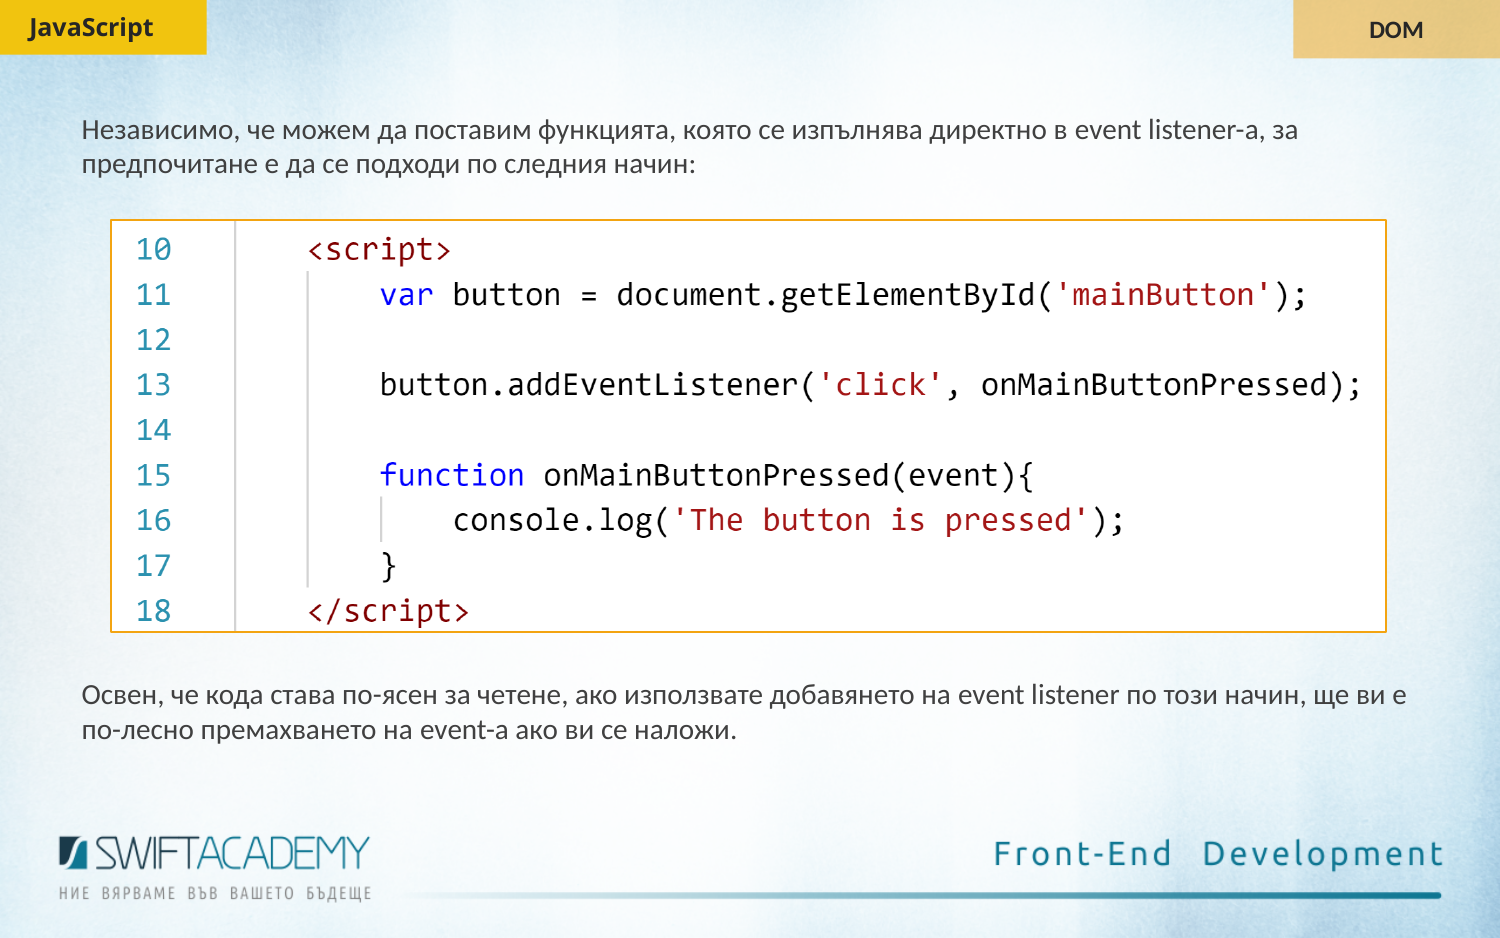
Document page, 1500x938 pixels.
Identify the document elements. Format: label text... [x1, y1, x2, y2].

text_box JavaScript [14, 4, 198, 49]
text_box Освен, че кода става по-ясен за четене, ако използвате добавянето на event listener по този начин, ще ви е по-лесно премахването на event-a ако ви се наложи. [66, 668, 1426, 753]
text_box Независимо, че можем да поставим функцията, която се изпълнява директно в event listener-а, за предпочитане е да се подходи по следния начин: [66, 102, 1426, 188]
text_box [1292, 0, 1500, 59]
text_box [0, 0, 208, 56]
text_box DOM [1293, 6, 1500, 52]
picture [0, 0, 1500, 938]
